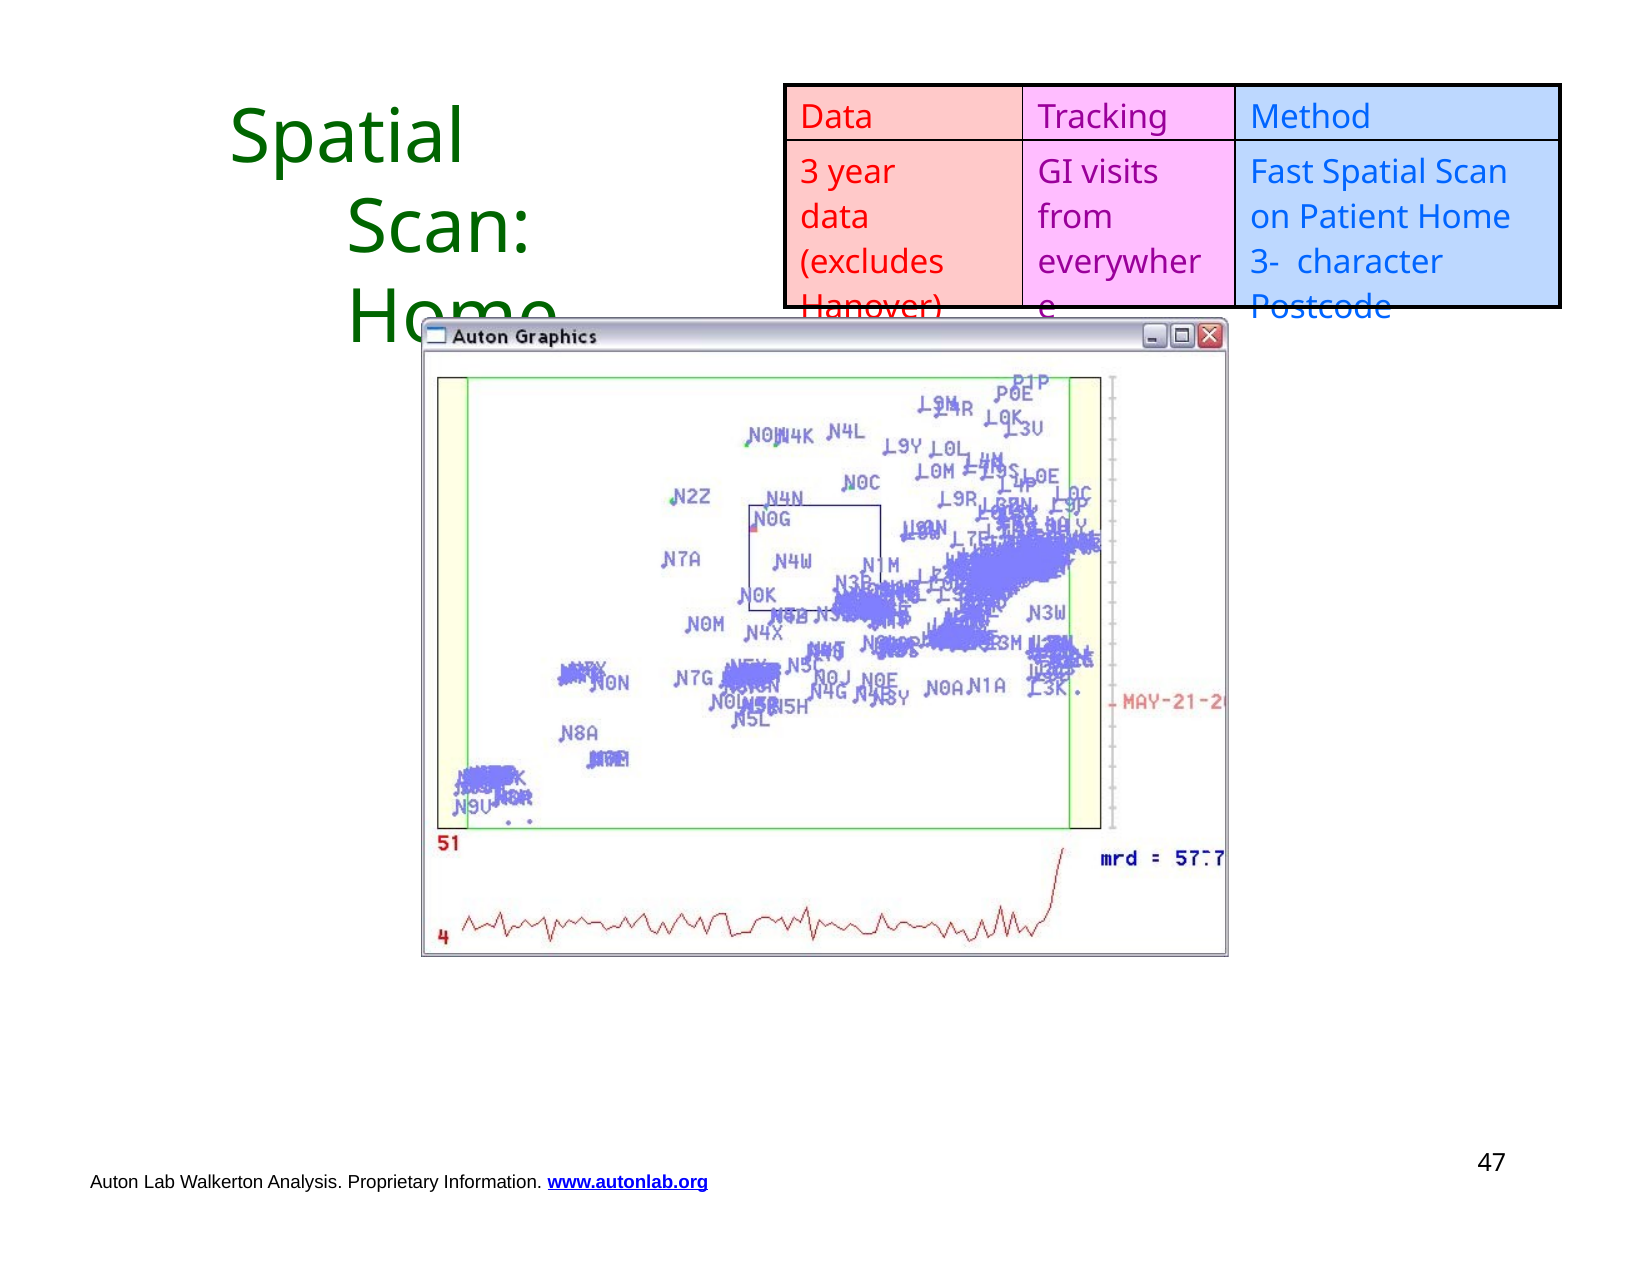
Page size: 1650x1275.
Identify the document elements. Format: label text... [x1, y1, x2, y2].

table_header Tracking [1023, 87, 1234, 139]
title Spatial Scan: Home [227, 84, 661, 358]
table_cell GI visits from everywhere [1023, 141, 1234, 305]
table_header Data [787, 87, 1022, 139]
table_cell Fast Spatial Scan on Patient Home 3- character Postcode [1236, 141, 1558, 305]
text_box Auton Lab Walkerton Analysis. Proprietary Information. www.autonlab.org [87, 1169, 717, 1192]
table_cell 3 year data (excludes Hanover) [787, 141, 1022, 305]
table_header Method [1236, 87, 1558, 139]
text_box [421, 317, 1229, 957]
slide_number 51 [1473, 1143, 1510, 1275]
